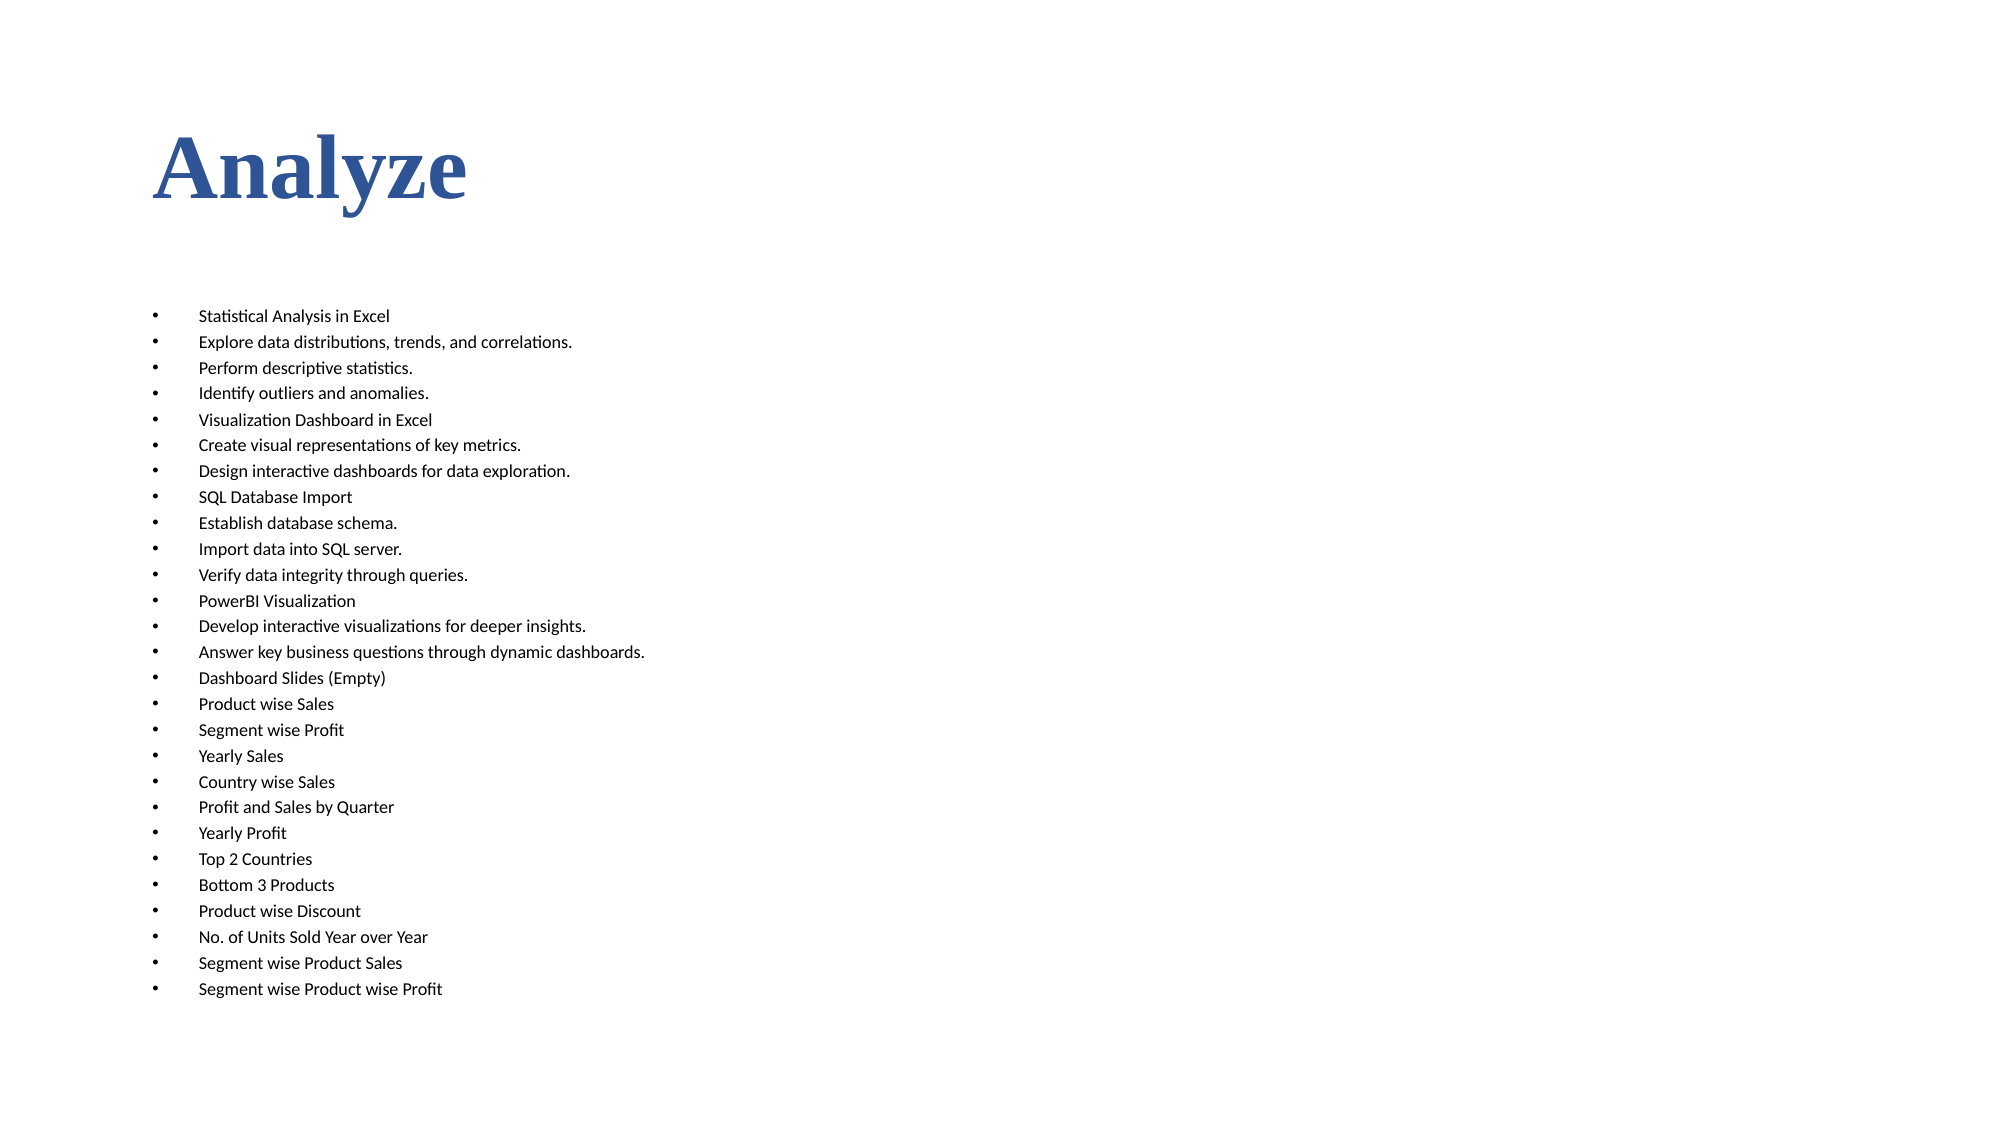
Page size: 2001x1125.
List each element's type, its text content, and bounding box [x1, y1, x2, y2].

list Statistical Analysis in Excel Explore data distributions, trends, and correlations. Perform descriptive statistics. Identify outliers and anomalies. Visualization Dashboard in Excel Create visual representations of key metrics. Design interactive dashboards for data exploration. SQL Database Import Establish database schema. Import data into SQL server. Verify data integrity through queries. PowerBI Visualization Develop interactive visualizations for deeper insights. Answer key business questions through dynamic dashboards. Dashboard Slides (Empty) Product wise Sales Segment wise Profit Yearly Sales Country wise Sales Profit and Sales by Quarter Yearly Profit Top 2 Countries Bottom 3 Products Product wise Discount No. of Units Sold Year over Year Segment wise Product Sales Segment wise Product wise Profit [137, 299, 1863, 1014]
title Analyze [137, 59, 1863, 278]
